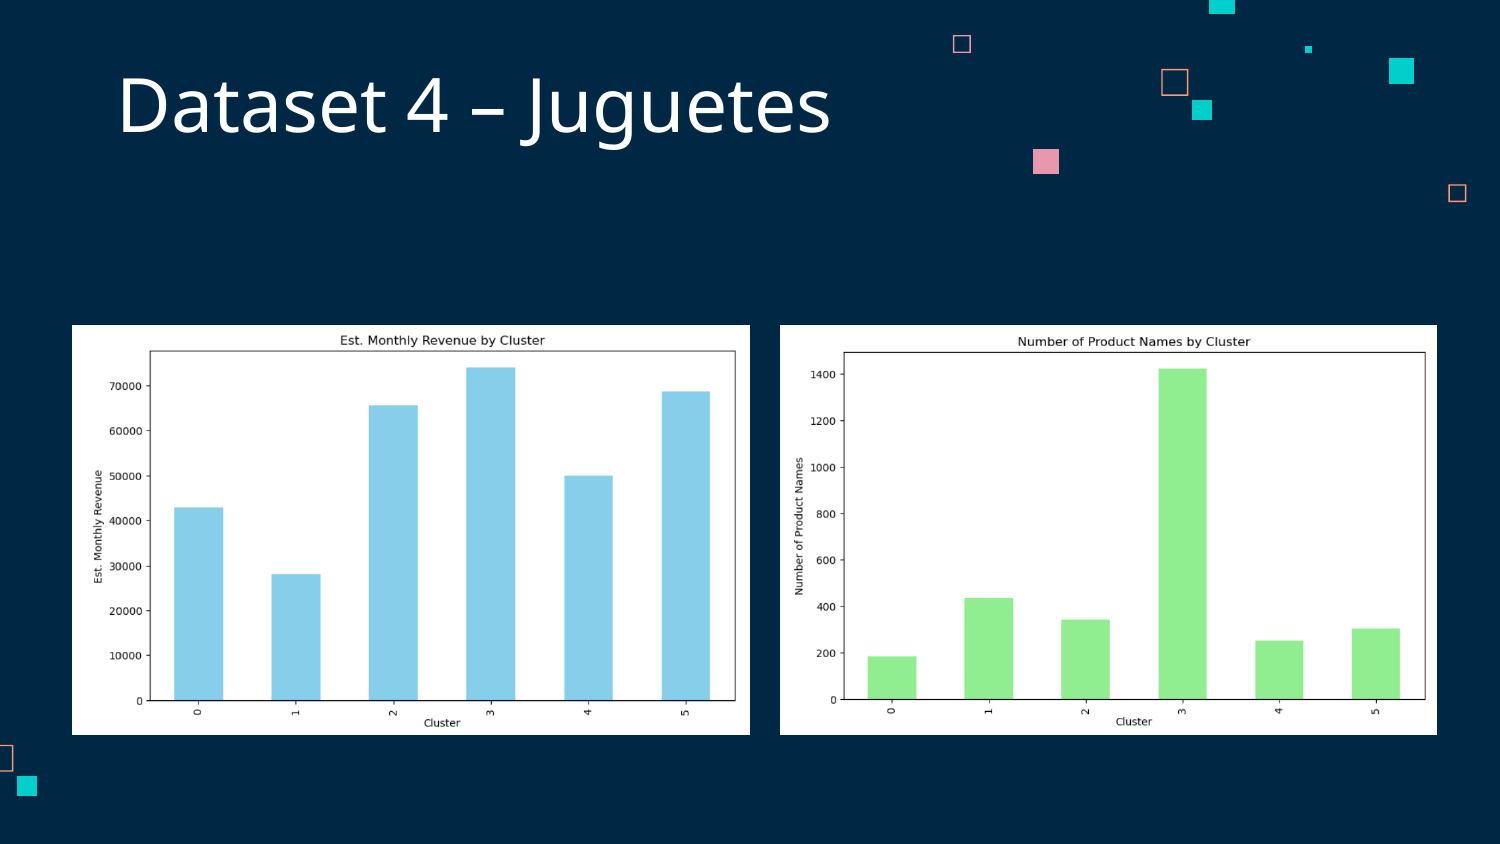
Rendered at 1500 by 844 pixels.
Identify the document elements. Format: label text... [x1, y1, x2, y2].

title Dataset 4 – Juguetes [101, 67, 1029, 163]
picture [72, 325, 751, 735]
picture [779, 325, 1437, 735]
